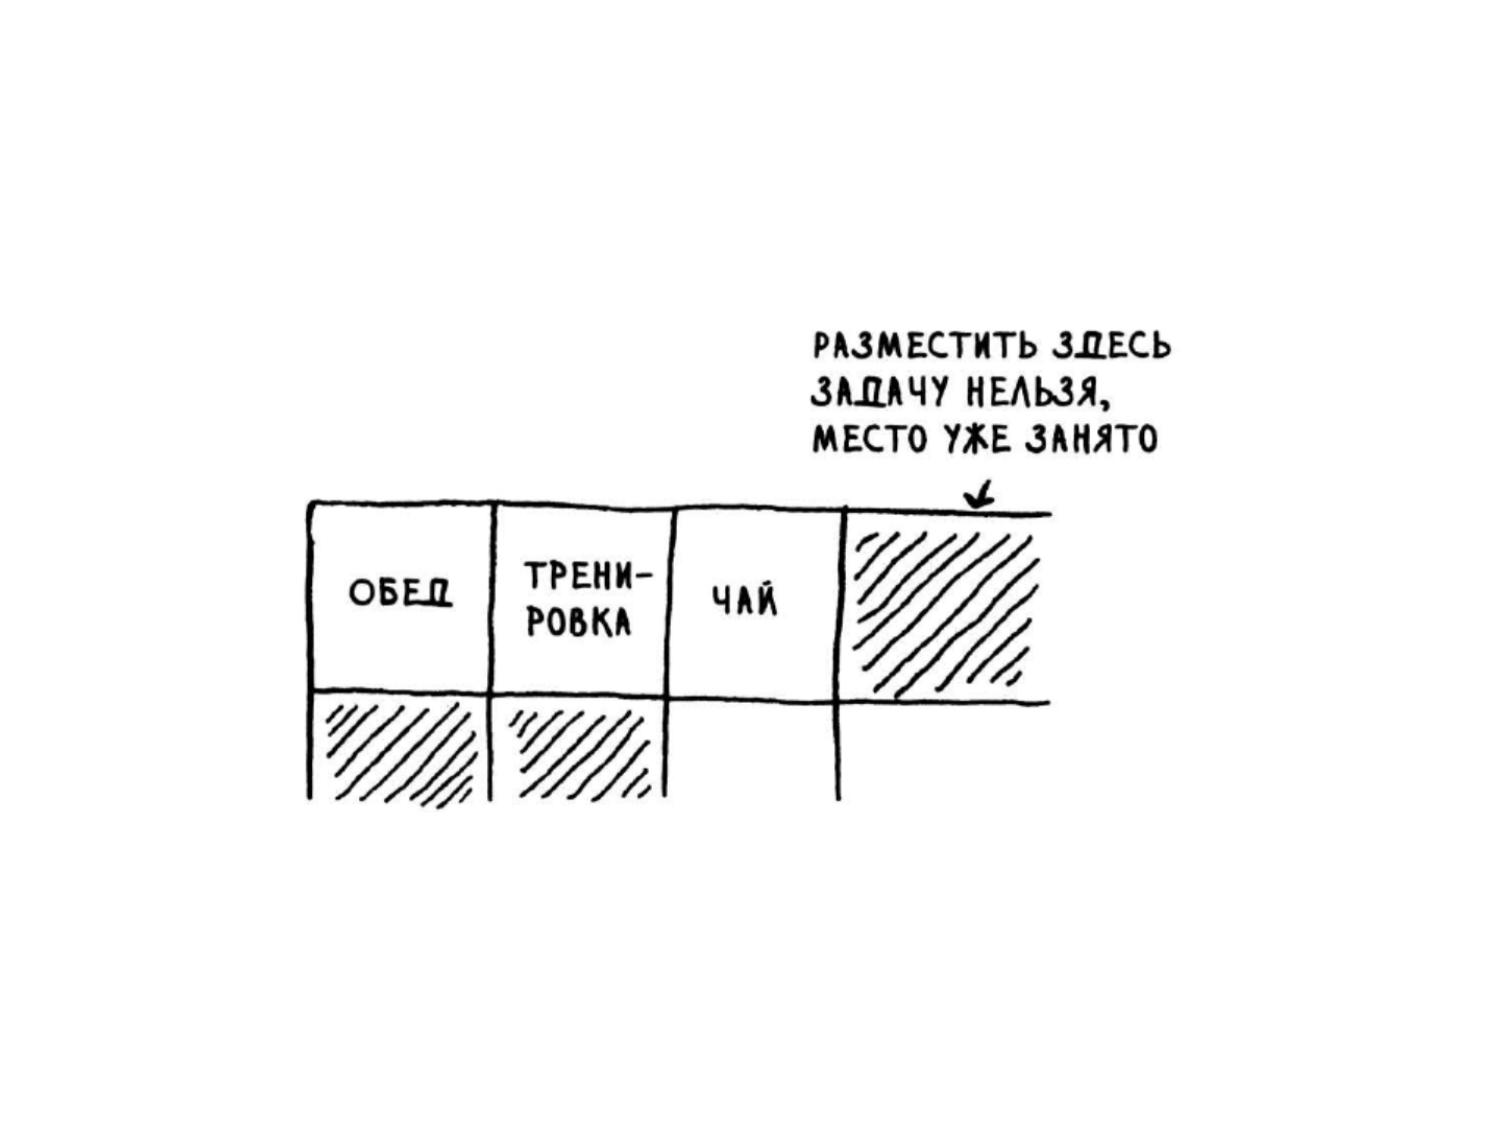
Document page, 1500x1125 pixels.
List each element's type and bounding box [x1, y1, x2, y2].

picture [236, 280, 1263, 845]
